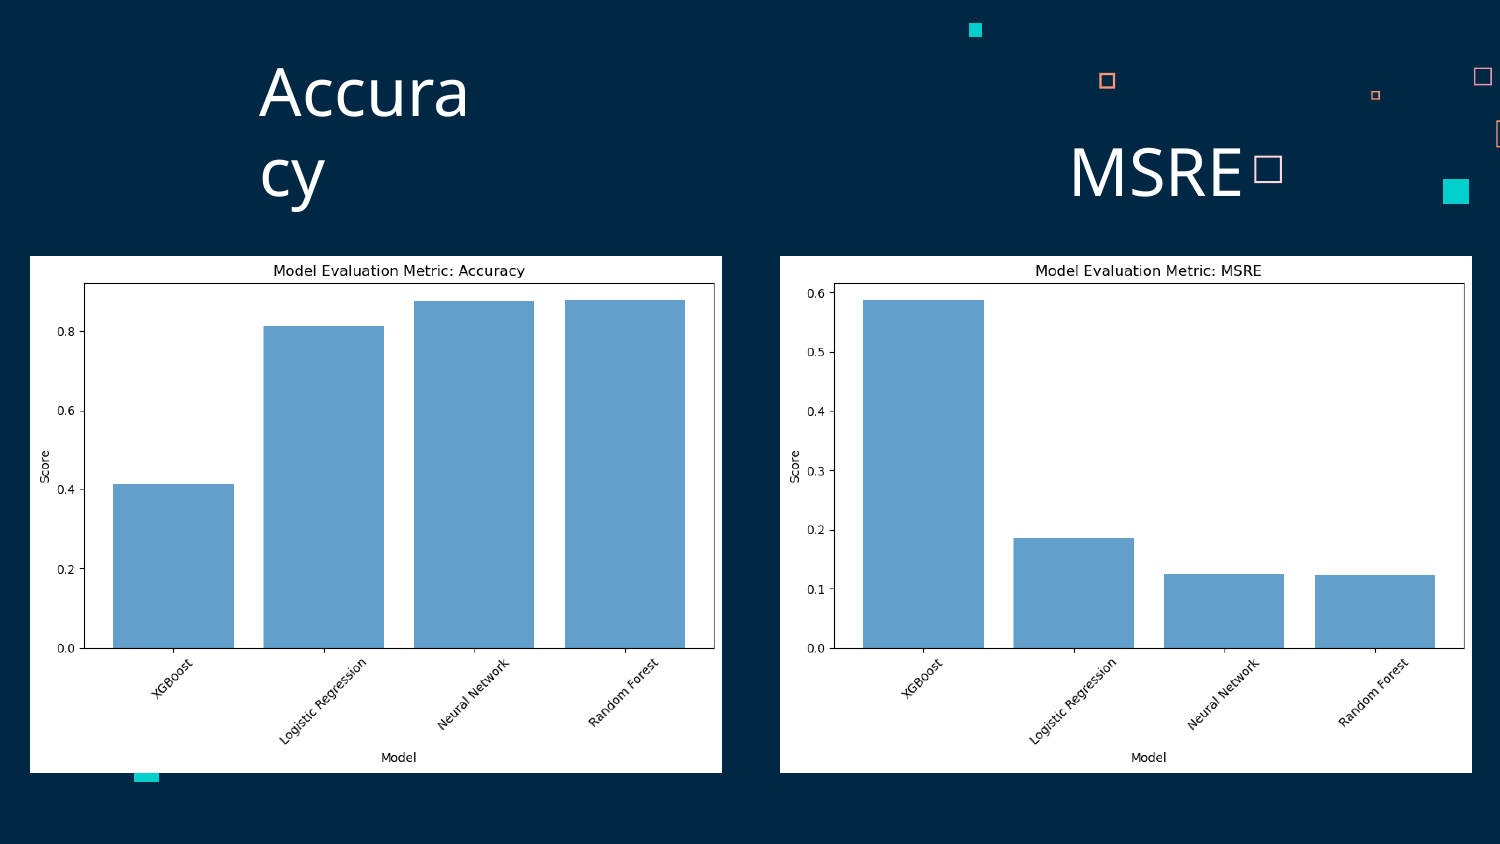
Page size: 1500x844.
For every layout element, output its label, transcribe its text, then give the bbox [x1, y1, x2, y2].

picture [30, 255, 723, 773]
title Accuracy [244, 130, 508, 225]
picture [780, 255, 1473, 773]
title MSRE [1054, 130, 1318, 225]
